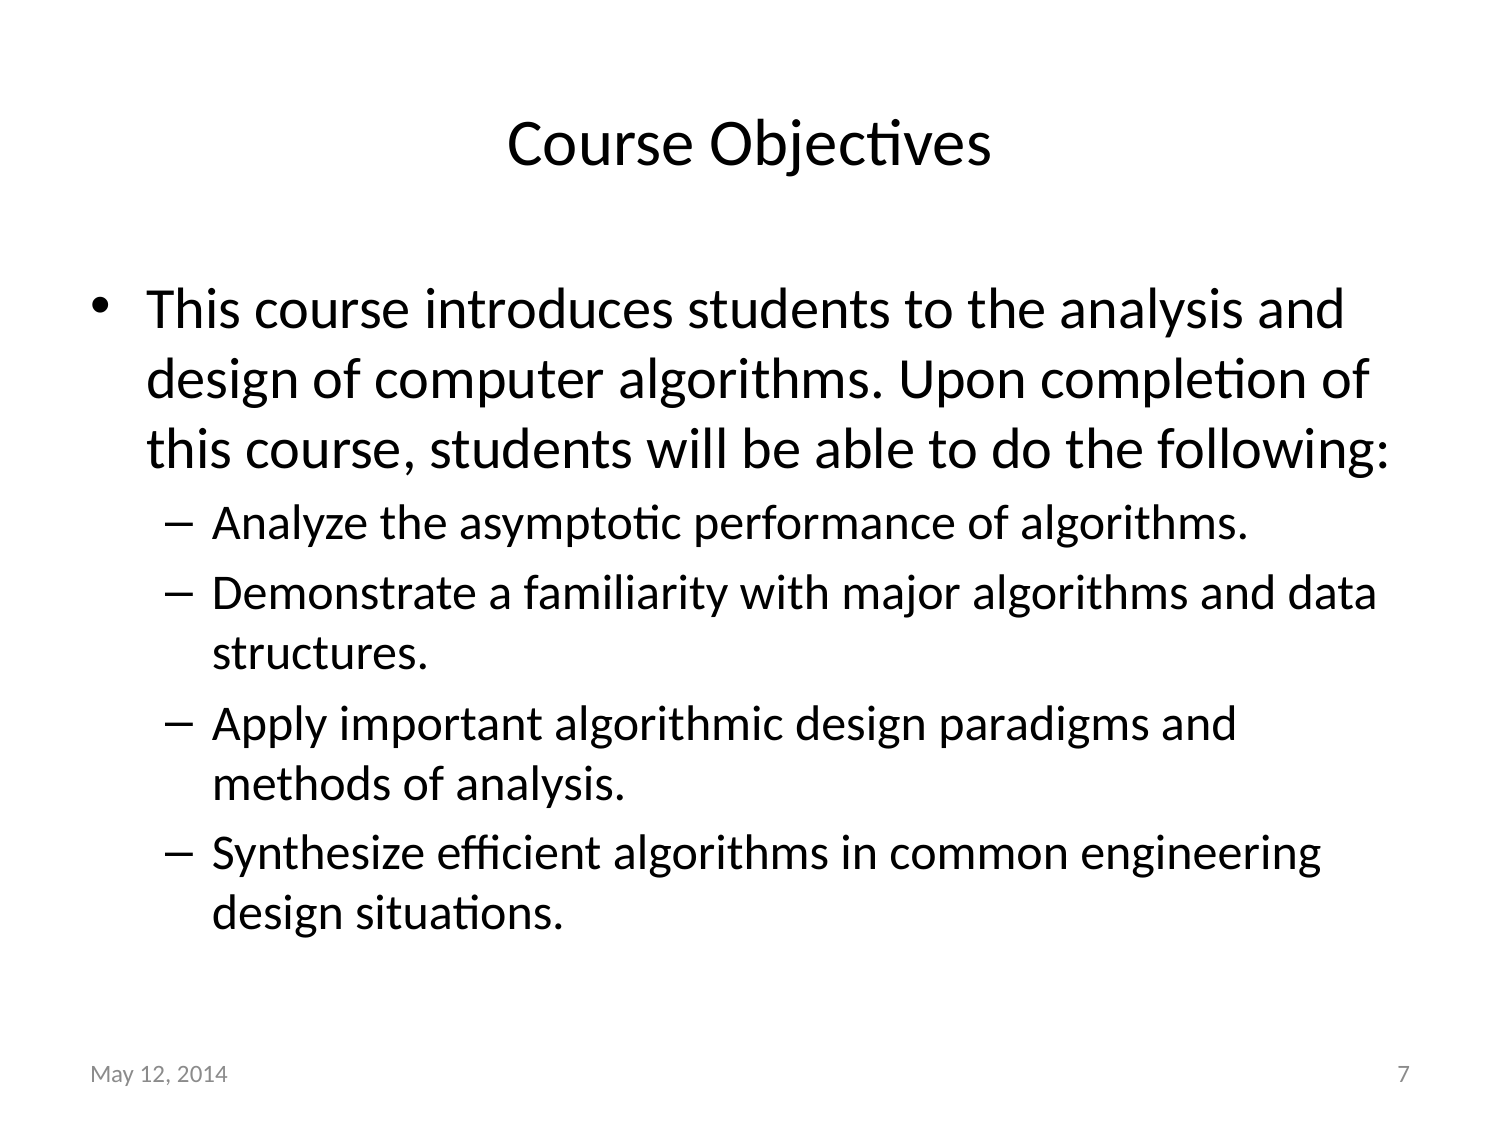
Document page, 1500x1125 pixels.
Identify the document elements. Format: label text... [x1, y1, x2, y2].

title Course Objectives [75, 45, 1425, 233]
list This course introduces students to the analysis and design of computer algorithms. Upon completion of this course, students will be able to do the following: Analyze the asymptotic performance of algorithms. Demonstrate a familiarity with major algorithms and data structures. Apply important algorithmic design paradigms and methods of analysis. Synthesize efficient algorithms in common engineering design situations. [75, 262, 1425, 1005]
slide_number 7 [1074, 1042, 1425, 1103]
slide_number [75, 1042, 425, 1103]
